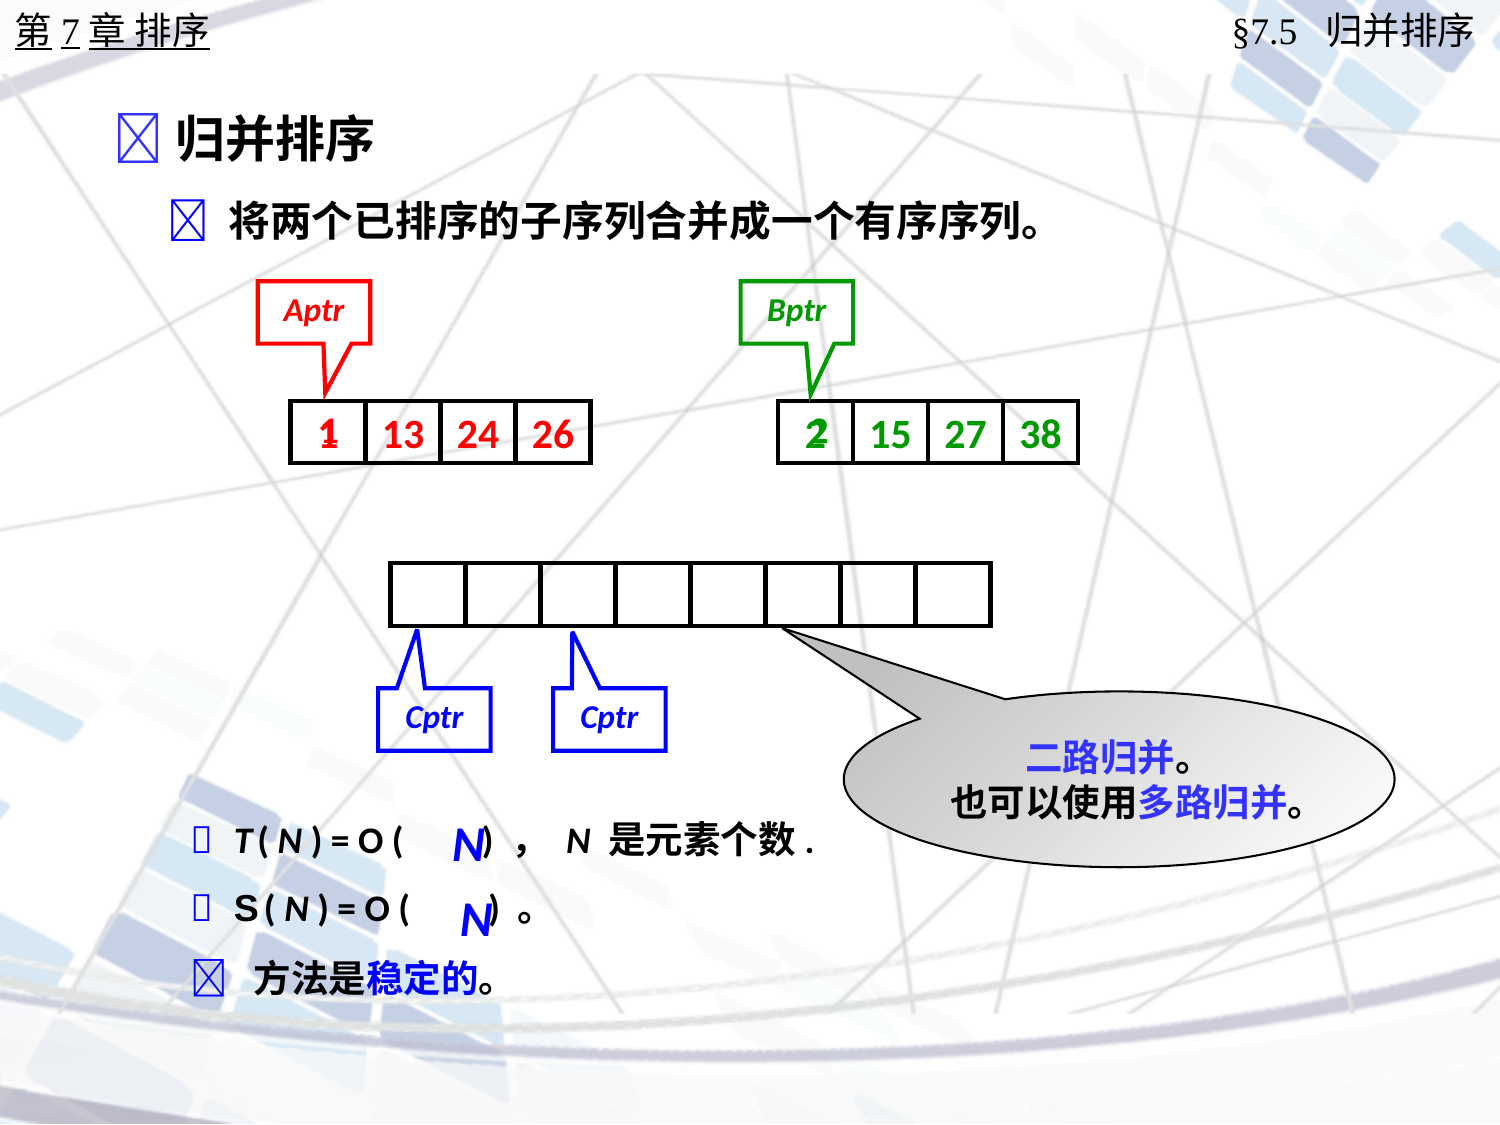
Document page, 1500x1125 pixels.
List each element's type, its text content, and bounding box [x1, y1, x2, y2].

text_box  方法是稳定的。 [175, 947, 680, 1007]
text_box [777, 400, 1079, 464]
text_box  T ( N ) = O ( ) ， N 是元素个数. [175, 808, 437, 875]
text_box  S ( N ) = O ( ) 。 [175, 876, 680, 943]
text_box §7.5 归并排序 [1183, 1, 1499, 60]
text_box  T ( N ) = O ( ) ， N 是元素个数. [505, 808, 856, 875]
text_box Cptr [553, 633, 666, 751]
text_box 第7章 排序 [0, 1, 313, 60]
text_box Bptr [740, 281, 854, 395]
text_box  将两个已排序的子序列合并成一个有序序列。 [152, 187, 1313, 253]
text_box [290, 400, 591, 464]
picture [0, 1, 1500, 1124]
text_box N [437, 803, 505, 876]
text_box 归并排序 [98, 99, 391, 175]
text_box N [445, 878, 513, 947]
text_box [390, 562, 991, 626]
text_box Aptr [257, 281, 371, 393]
text_box Cptr [378, 633, 491, 751]
text_box 二路归并。 也可以使用多路归并。 [789, 633, 1395, 868]
